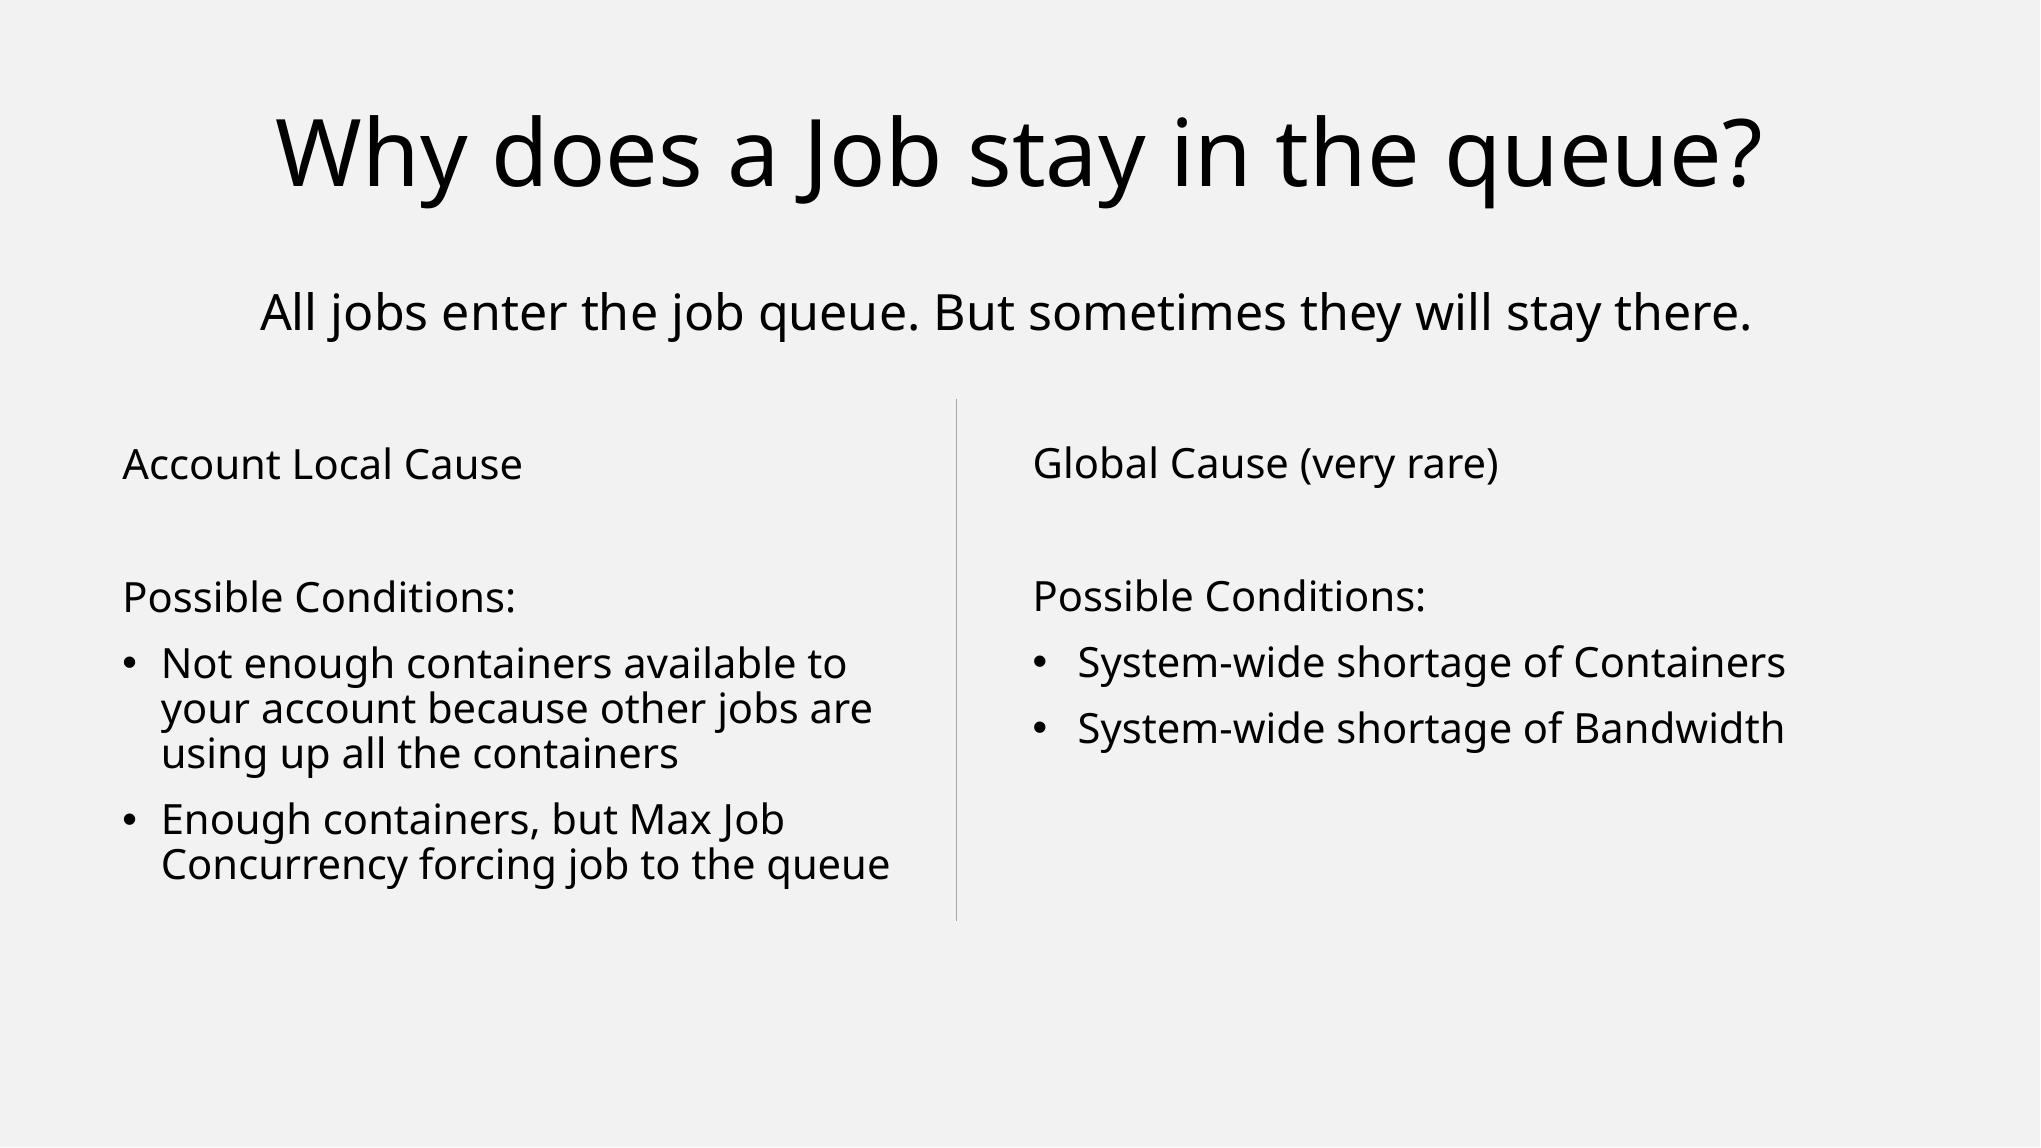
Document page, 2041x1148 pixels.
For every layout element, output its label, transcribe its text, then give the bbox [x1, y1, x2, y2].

list Account Local Cause Possible Conditions: Not enough containers available to your account because other jobs are using up all the containers Enough containers, but Max Job Concurrency forcing job to the queue [107, 436, 925, 879]
text_box Global Cause (very rare) Possible Conditions: System-wide shortage of Containers System-wide shortage of Bandwidth [1020, 436, 1913, 879]
text_box All jobs enter the job queue. But sometimes they will stay there. [245, 280, 1796, 412]
title Why does a Job stay in the queue? [31, 31, 2009, 281]
